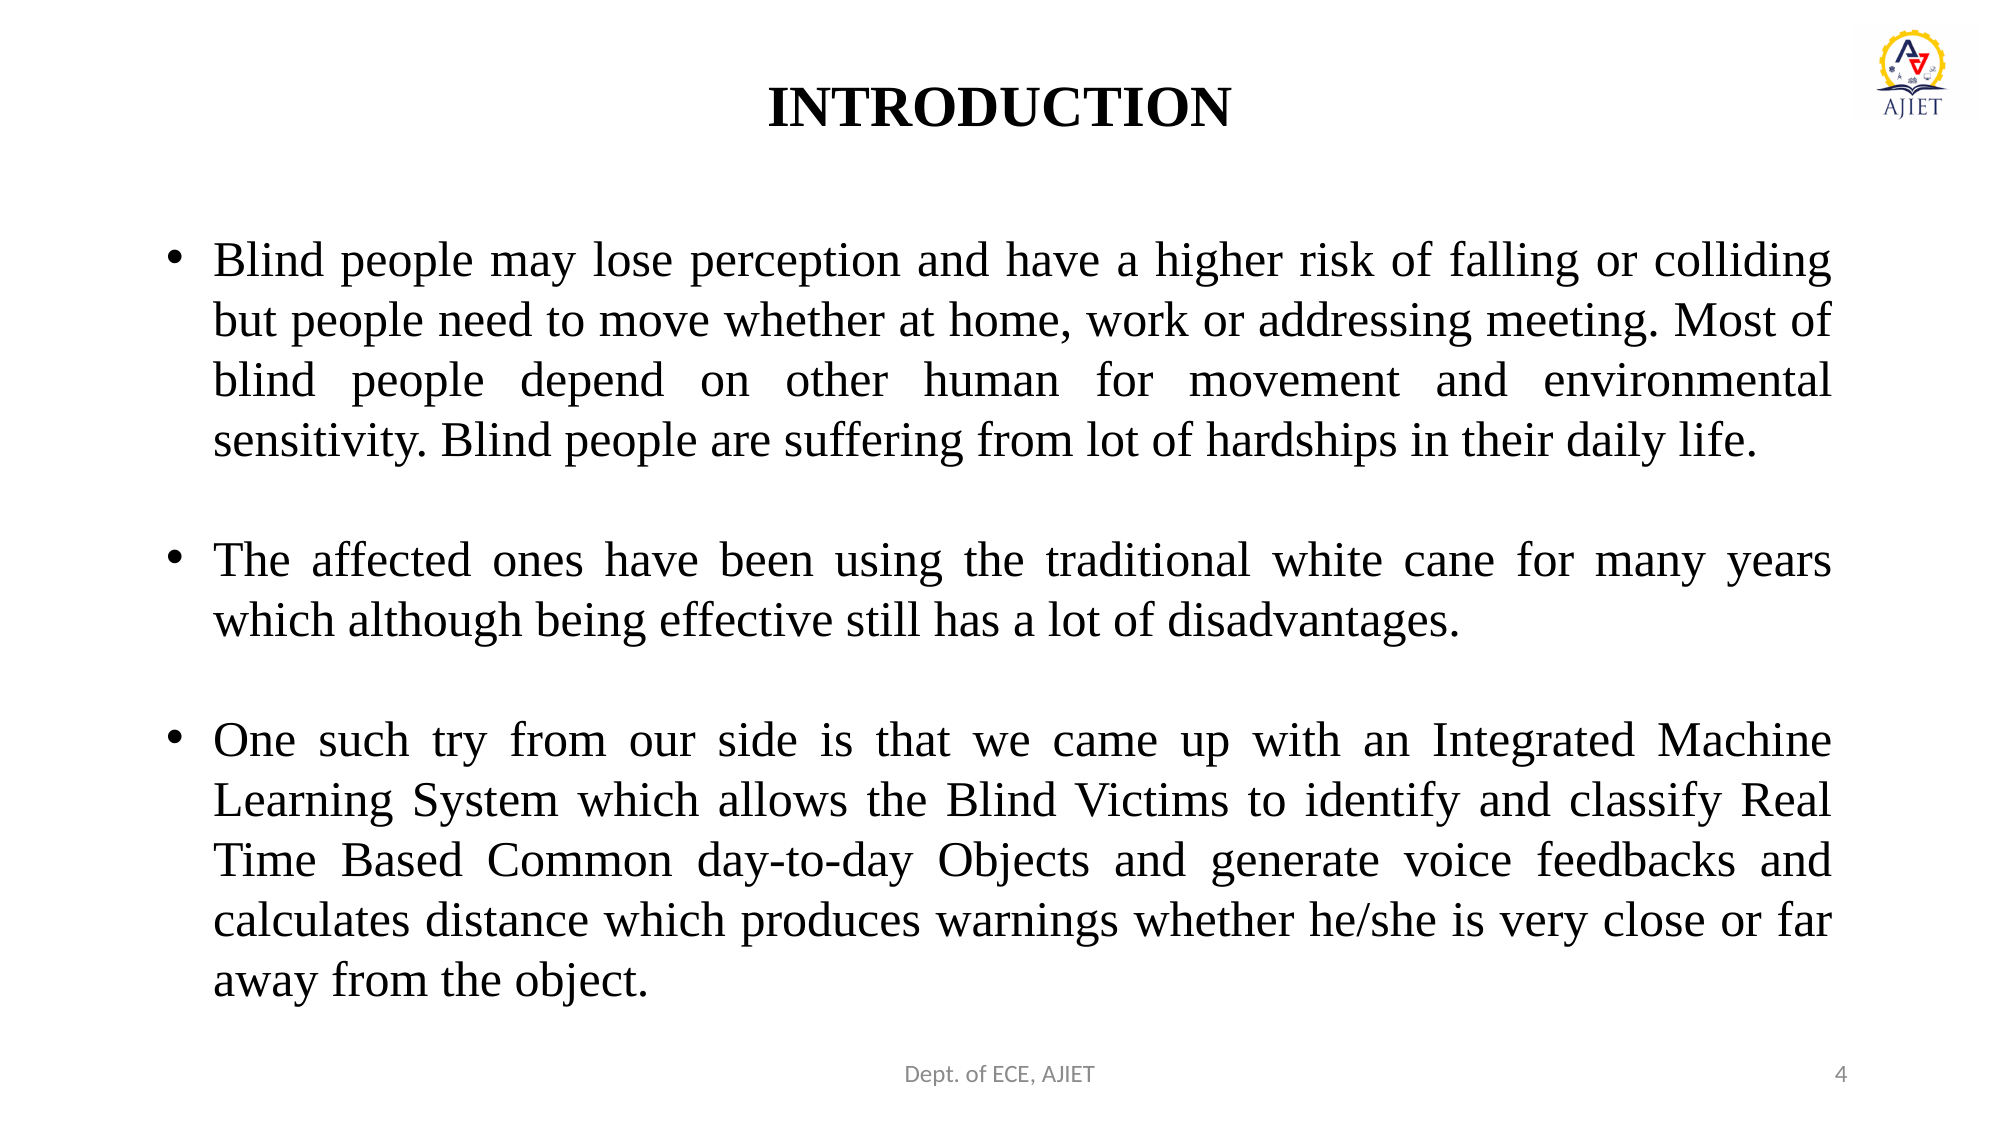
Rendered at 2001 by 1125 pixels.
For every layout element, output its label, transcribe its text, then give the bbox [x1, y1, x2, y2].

footer Dept. of ECE, AJIET [662, 1042, 1338, 1103]
text_box Blind people may lose perception and have a higher risk of falling or colliding but people need to move whether at home, work or addressing meeting. Most of blind people depend on other human for movement and environmental sensitivity. Blind people are suffering from lot of hardships in their daily life. The affected ones have been using the traditional white cane for many years which although being effective still has a lot of disadvantages. One such try from our side is that we came up with an Integrated Machine Learning System which allows the Blind Victims to identify and classify Real Time Based Common day-to-day Objects and generate voice feedbacks and calculates distance which produces warnings whether he/she is very close or far away from the object. [151, 218, 1849, 1014]
slide_number 4 [1412, 1042, 1863, 1103]
picture [1852, 24, 1979, 120]
text_box INTRODUCTION [752, 60, 1248, 146]
